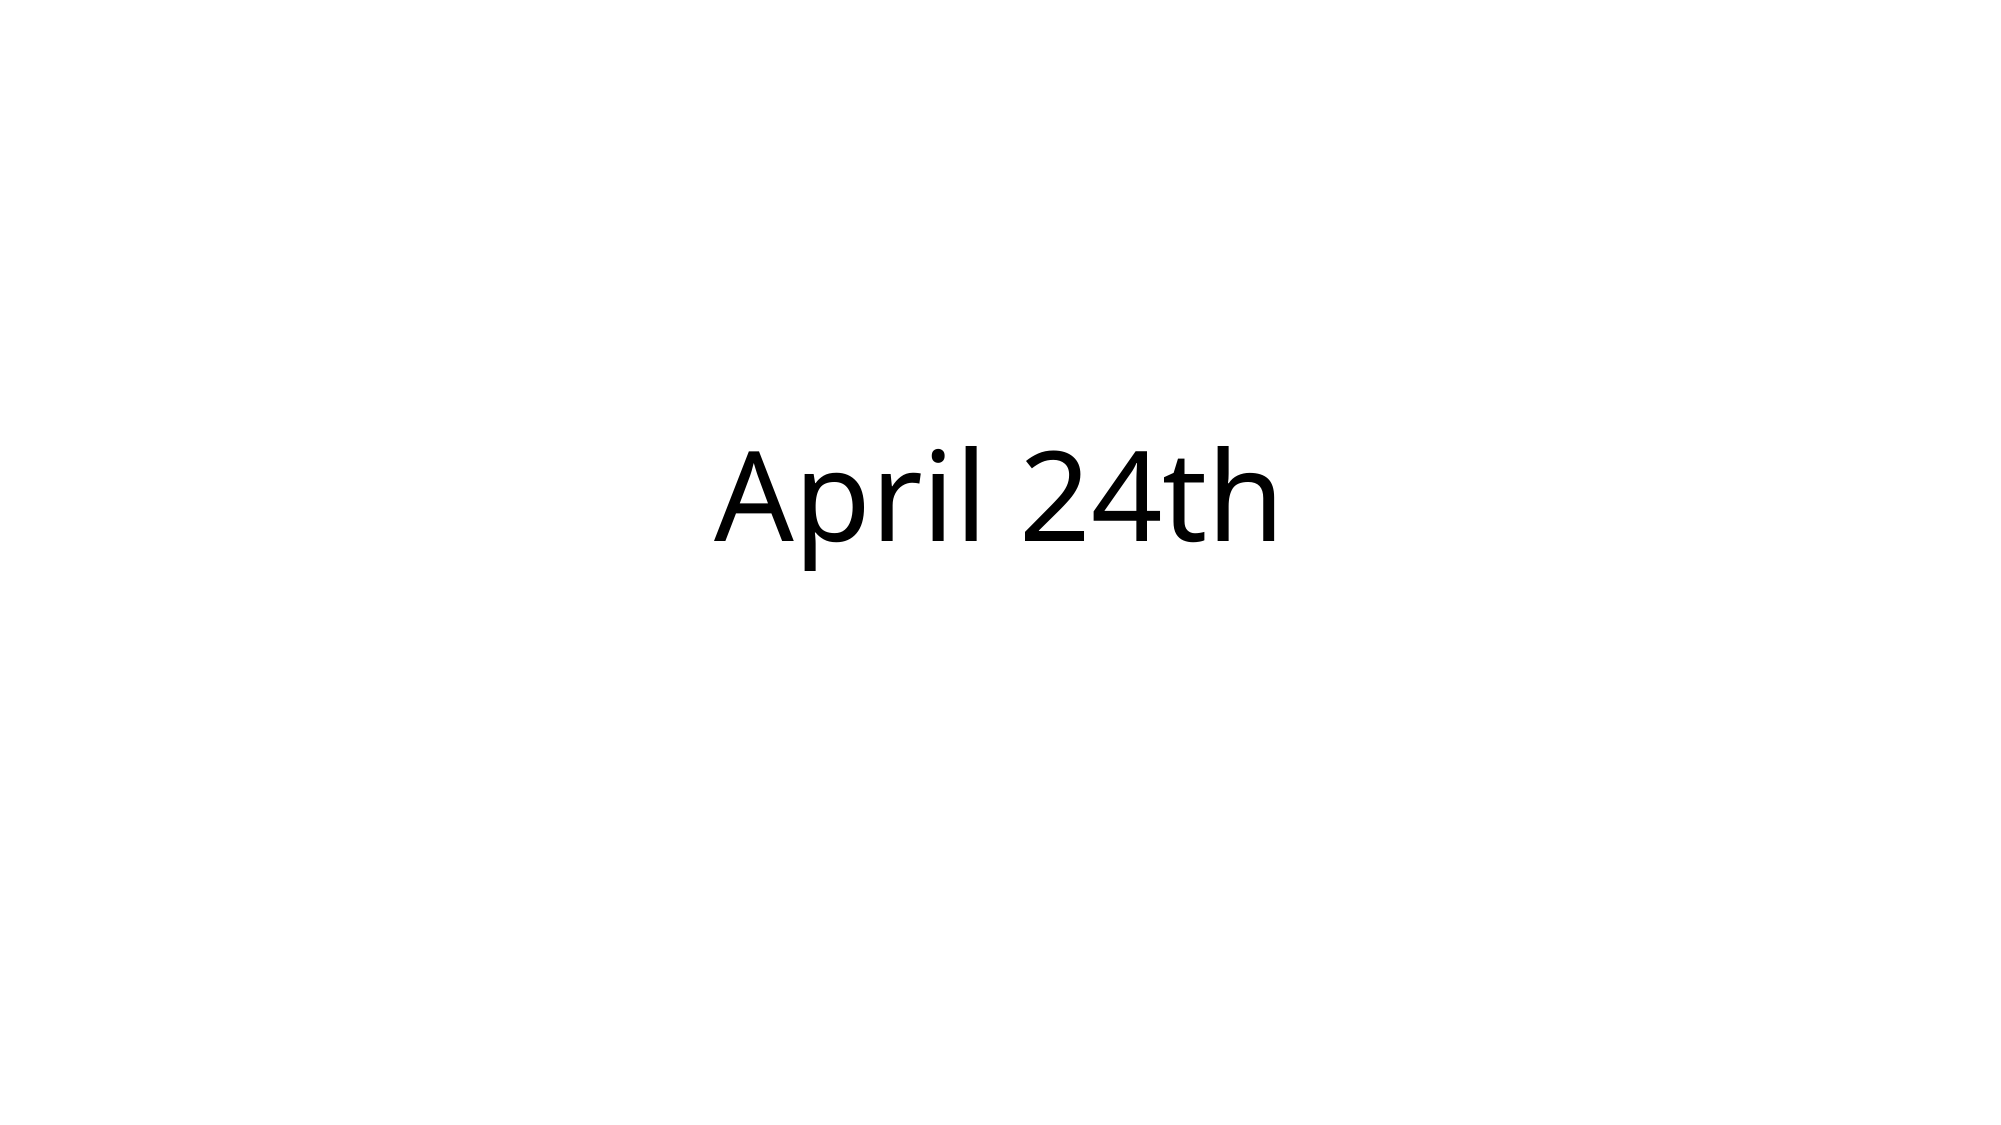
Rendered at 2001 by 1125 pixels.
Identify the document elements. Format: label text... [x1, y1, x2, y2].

title April 24th [249, 184, 1750, 576]
